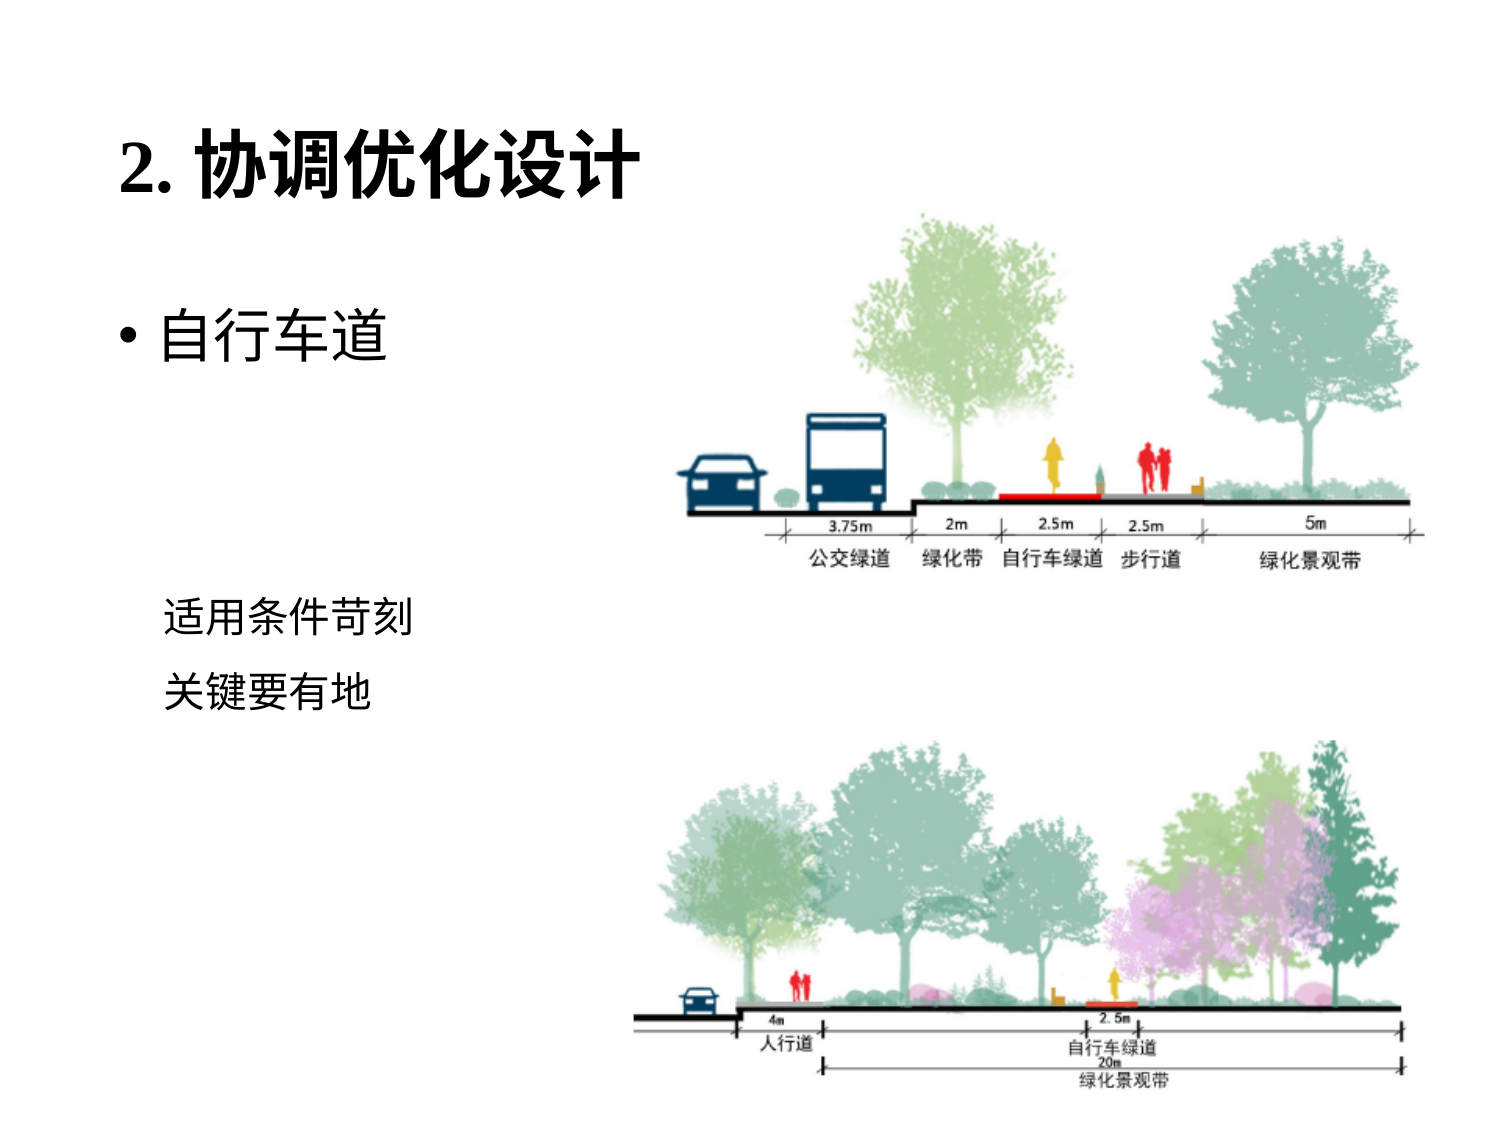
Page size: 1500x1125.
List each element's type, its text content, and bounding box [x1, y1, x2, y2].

list 自行车道 [103, 299, 1397, 1014]
picture [573, 692, 1500, 1099]
title 2.协调优化设计 [103, 59, 1397, 278]
picture [629, 168, 1500, 602]
text_box 适用条件苛刻 关键要有地 [148, 558, 439, 724]
